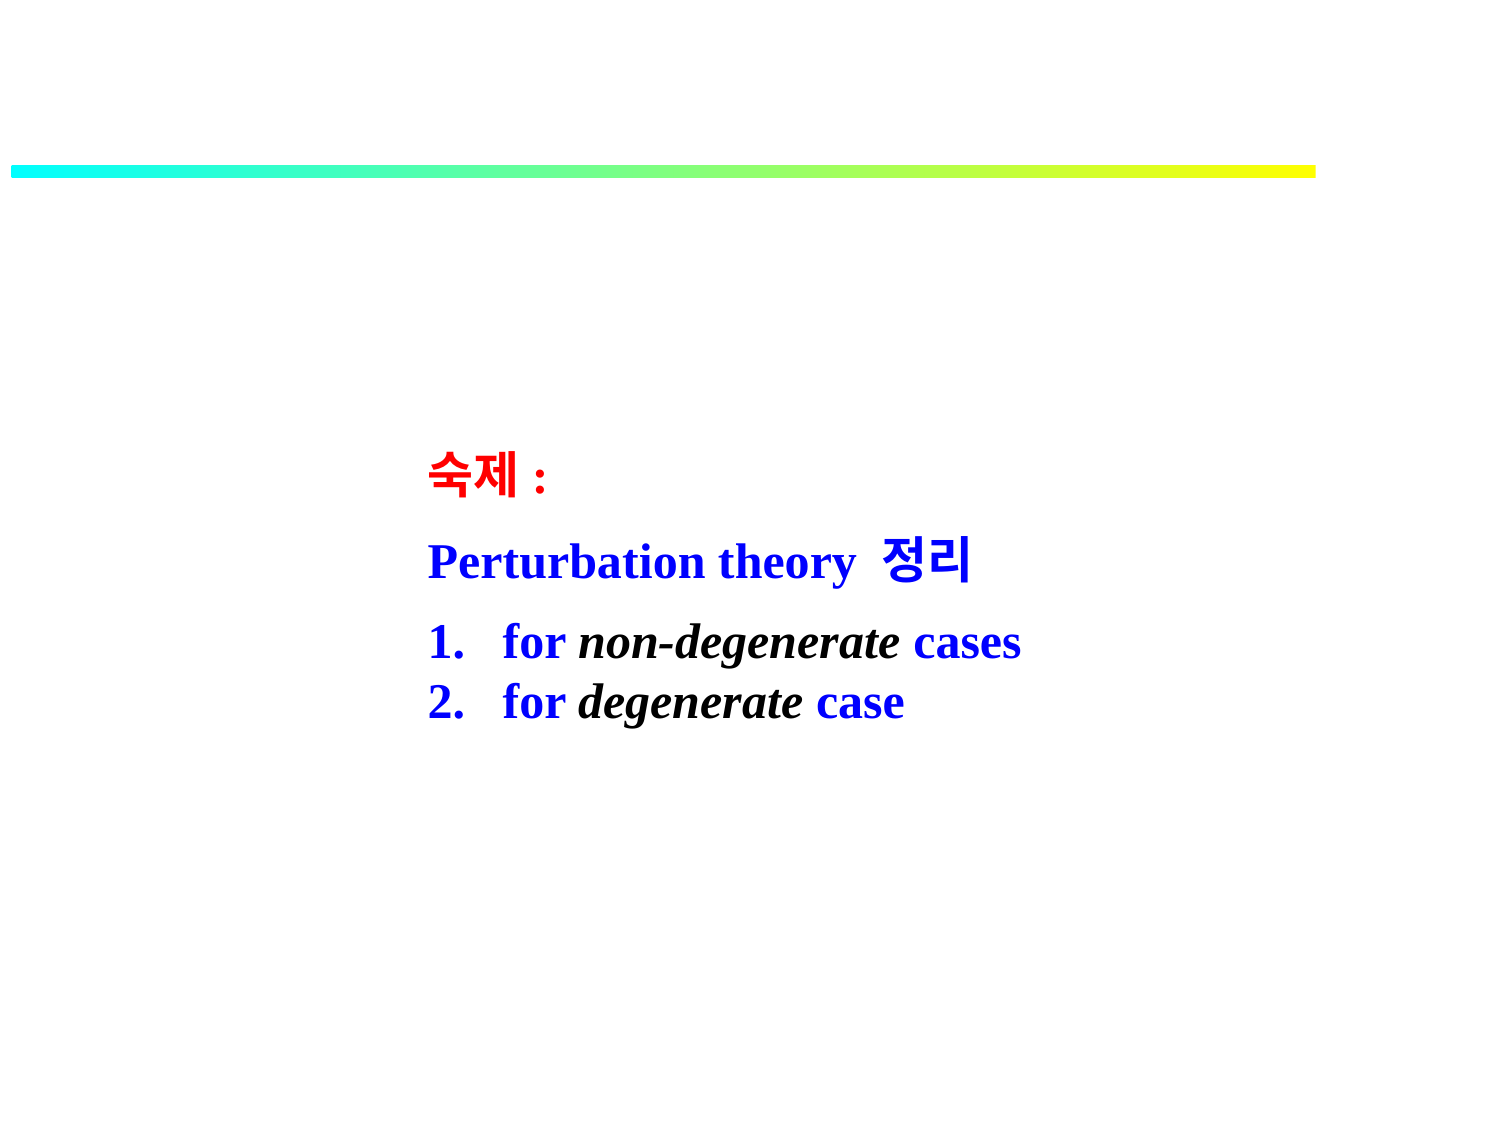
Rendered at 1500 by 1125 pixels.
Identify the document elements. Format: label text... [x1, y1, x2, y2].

text_box 숙제: Perturbation theory 정리 for non-degenerate cases for degenerate case [413, 436, 1037, 737]
